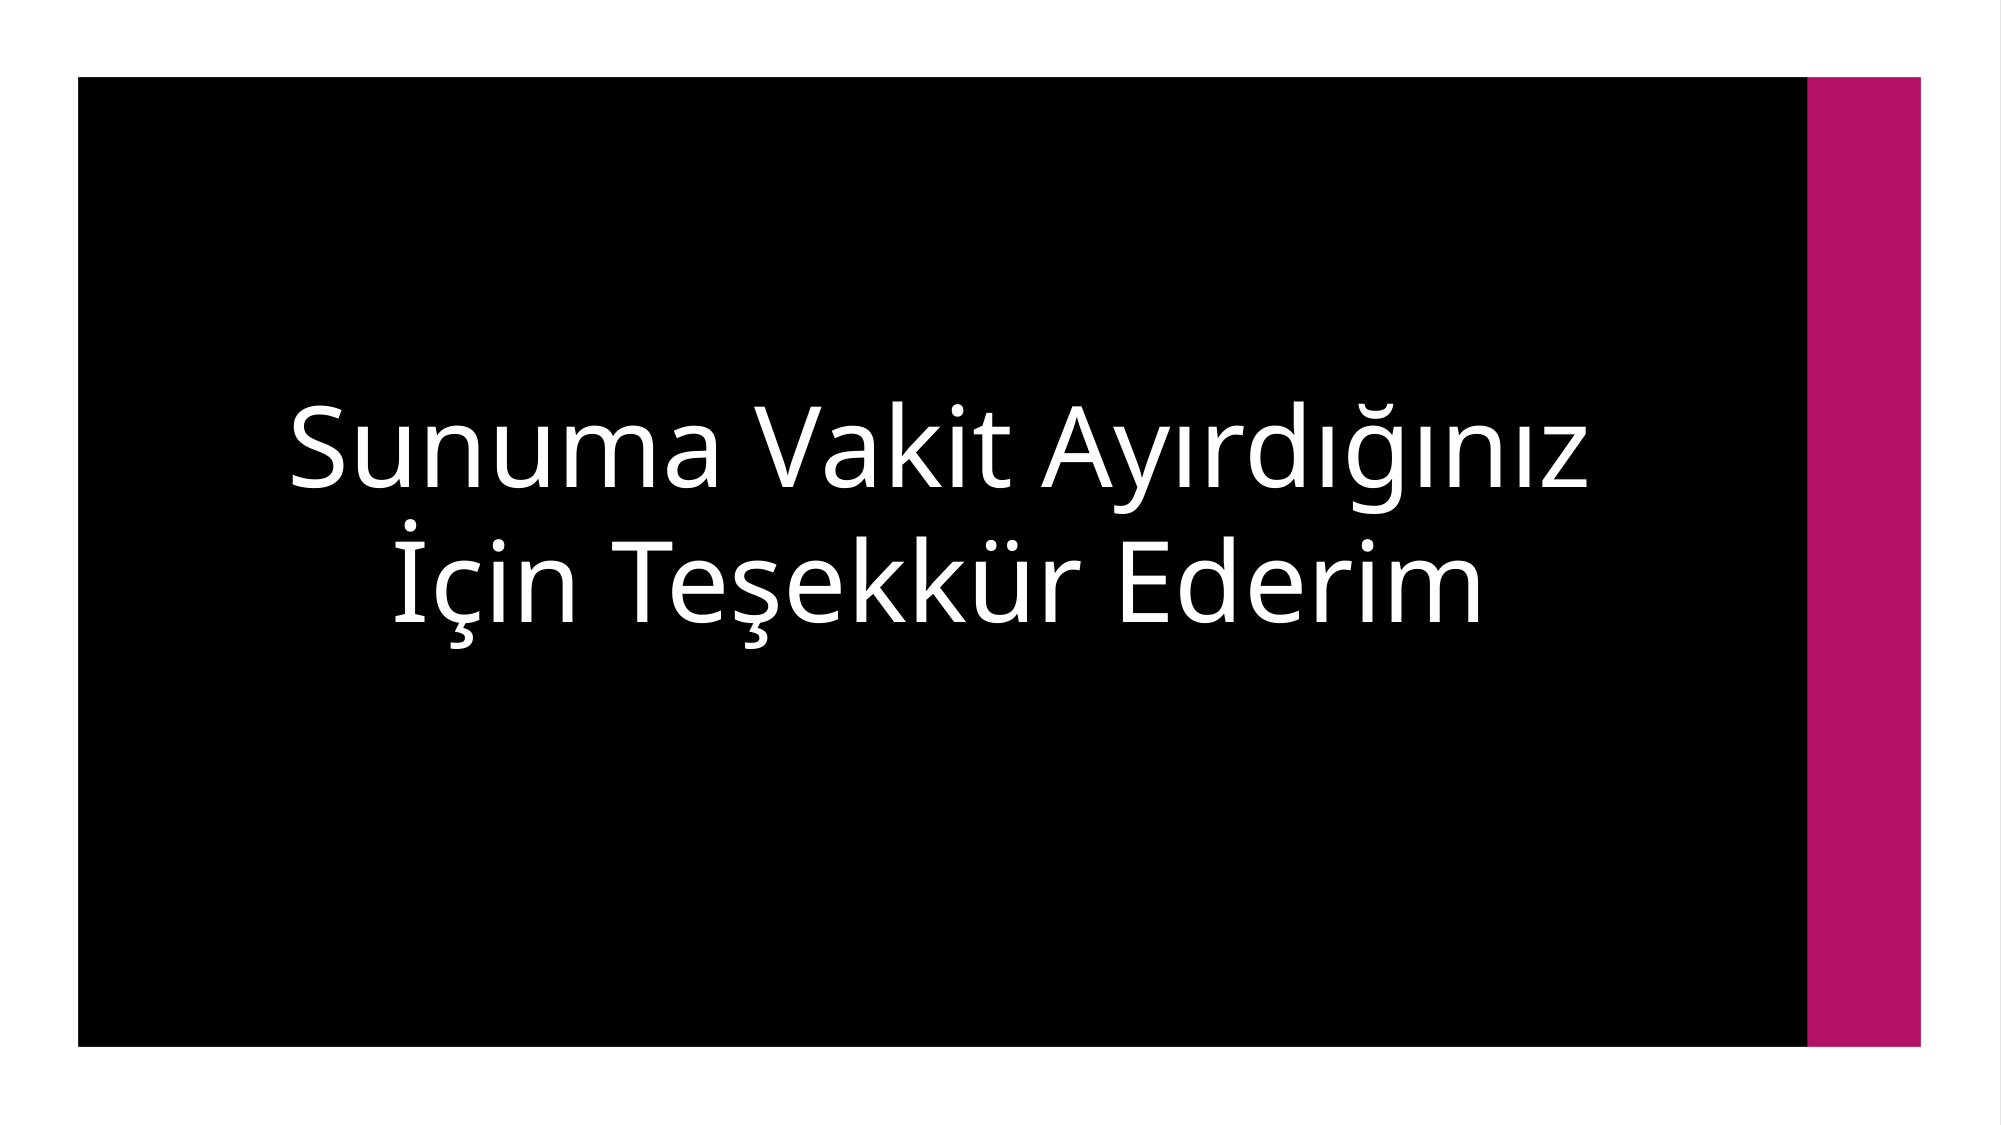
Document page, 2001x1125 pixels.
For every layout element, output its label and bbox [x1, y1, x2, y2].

text_box [0, 0, 2000, 1125]
